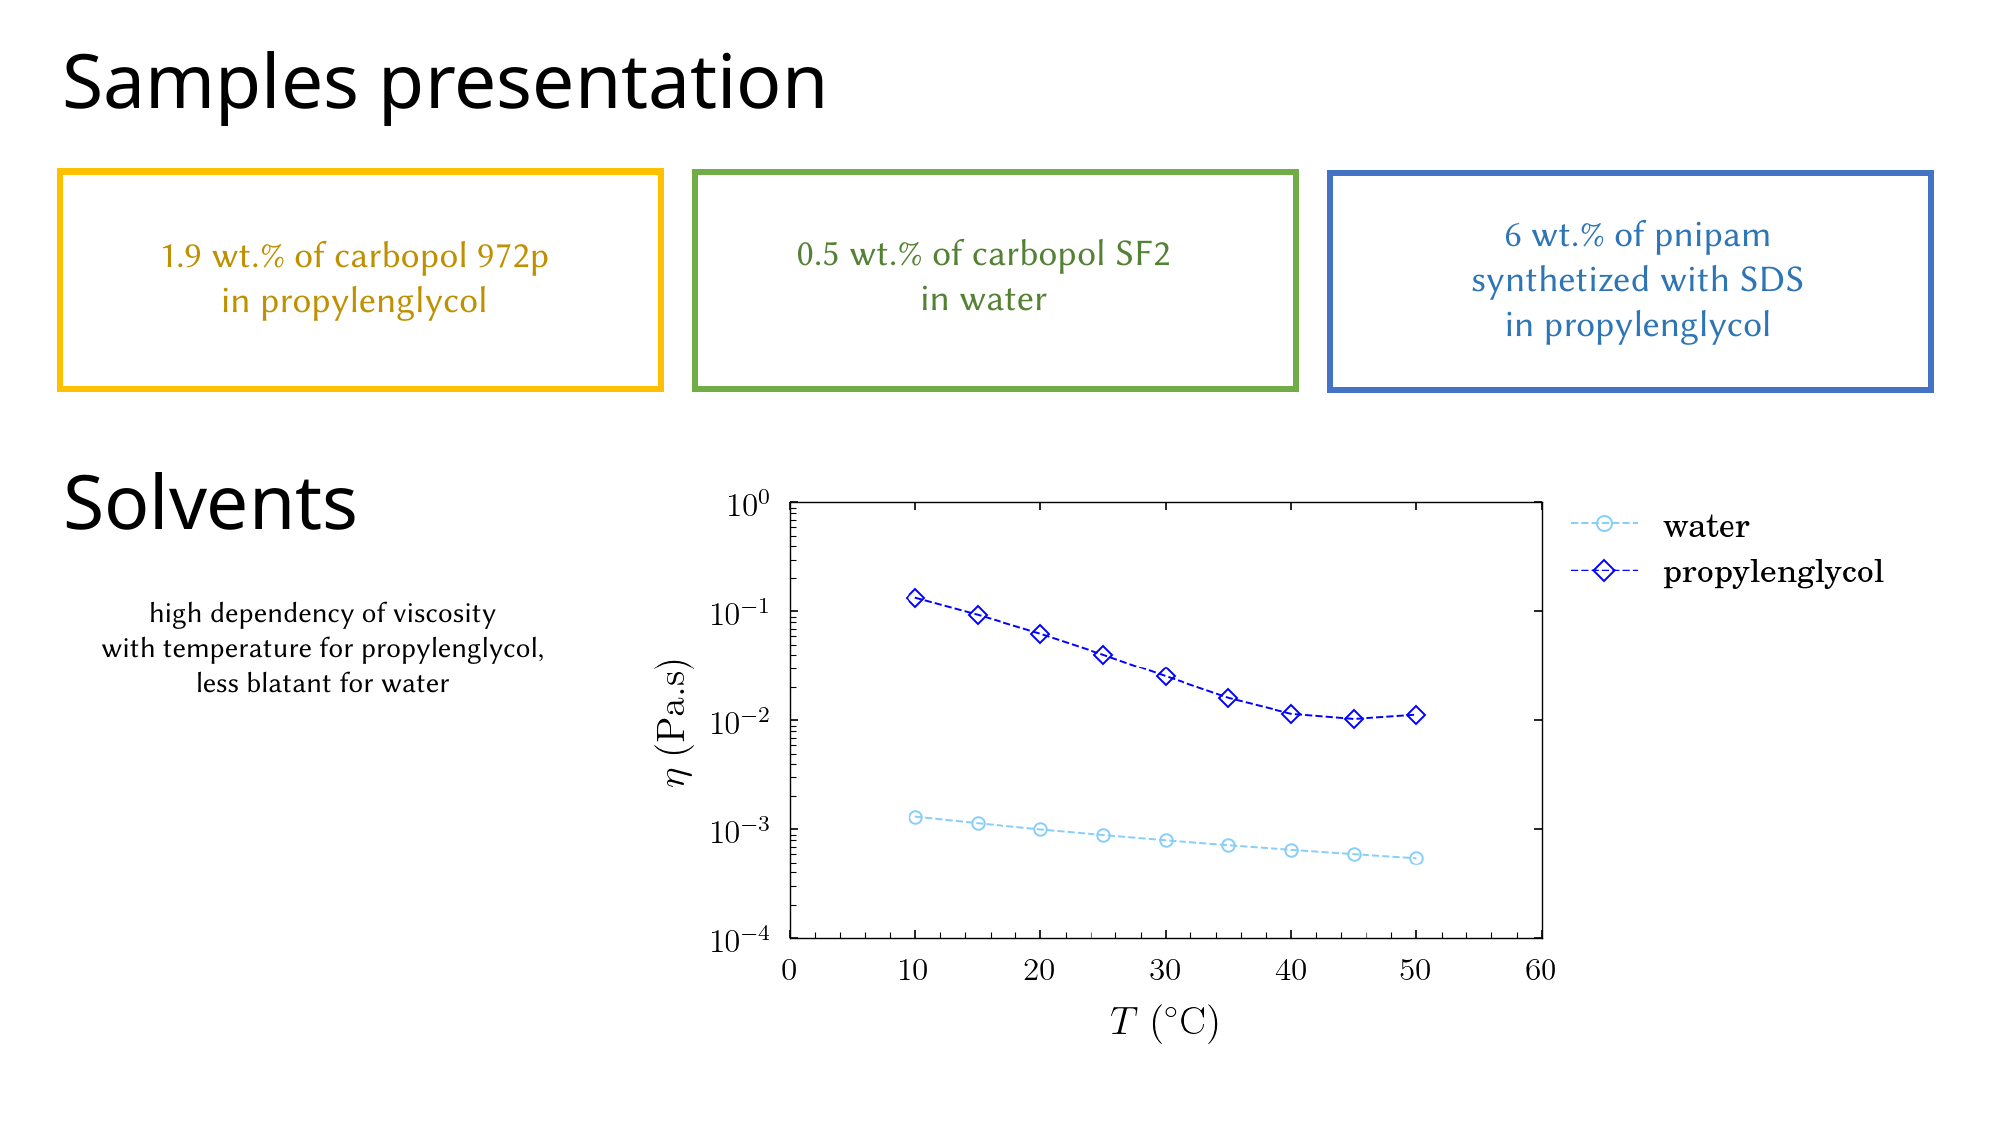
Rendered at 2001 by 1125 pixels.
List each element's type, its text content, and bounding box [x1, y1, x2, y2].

picture [633, 471, 1916, 1062]
text_box [694, 171, 1297, 390]
text_box 6 wt.% of pnipam synthetized with SDS in propylenglycol [1456, 201, 1820, 351]
title Samples presentation [47, 0, 962, 177]
text_box 1.9 wt.% of carbopol 972p in propylenglycol [144, 222, 565, 328]
text_box [59, 170, 662, 390]
text_box high dependency of viscosity with temperature for propylenglycol, less blatant for water [86, 585, 560, 706]
text_box [1329, 172, 1932, 391]
text_box 0.5 wt.% of carbopol SF2 in water [781, 220, 1186, 326]
text_box Solvents [48, 413, 963, 597]
